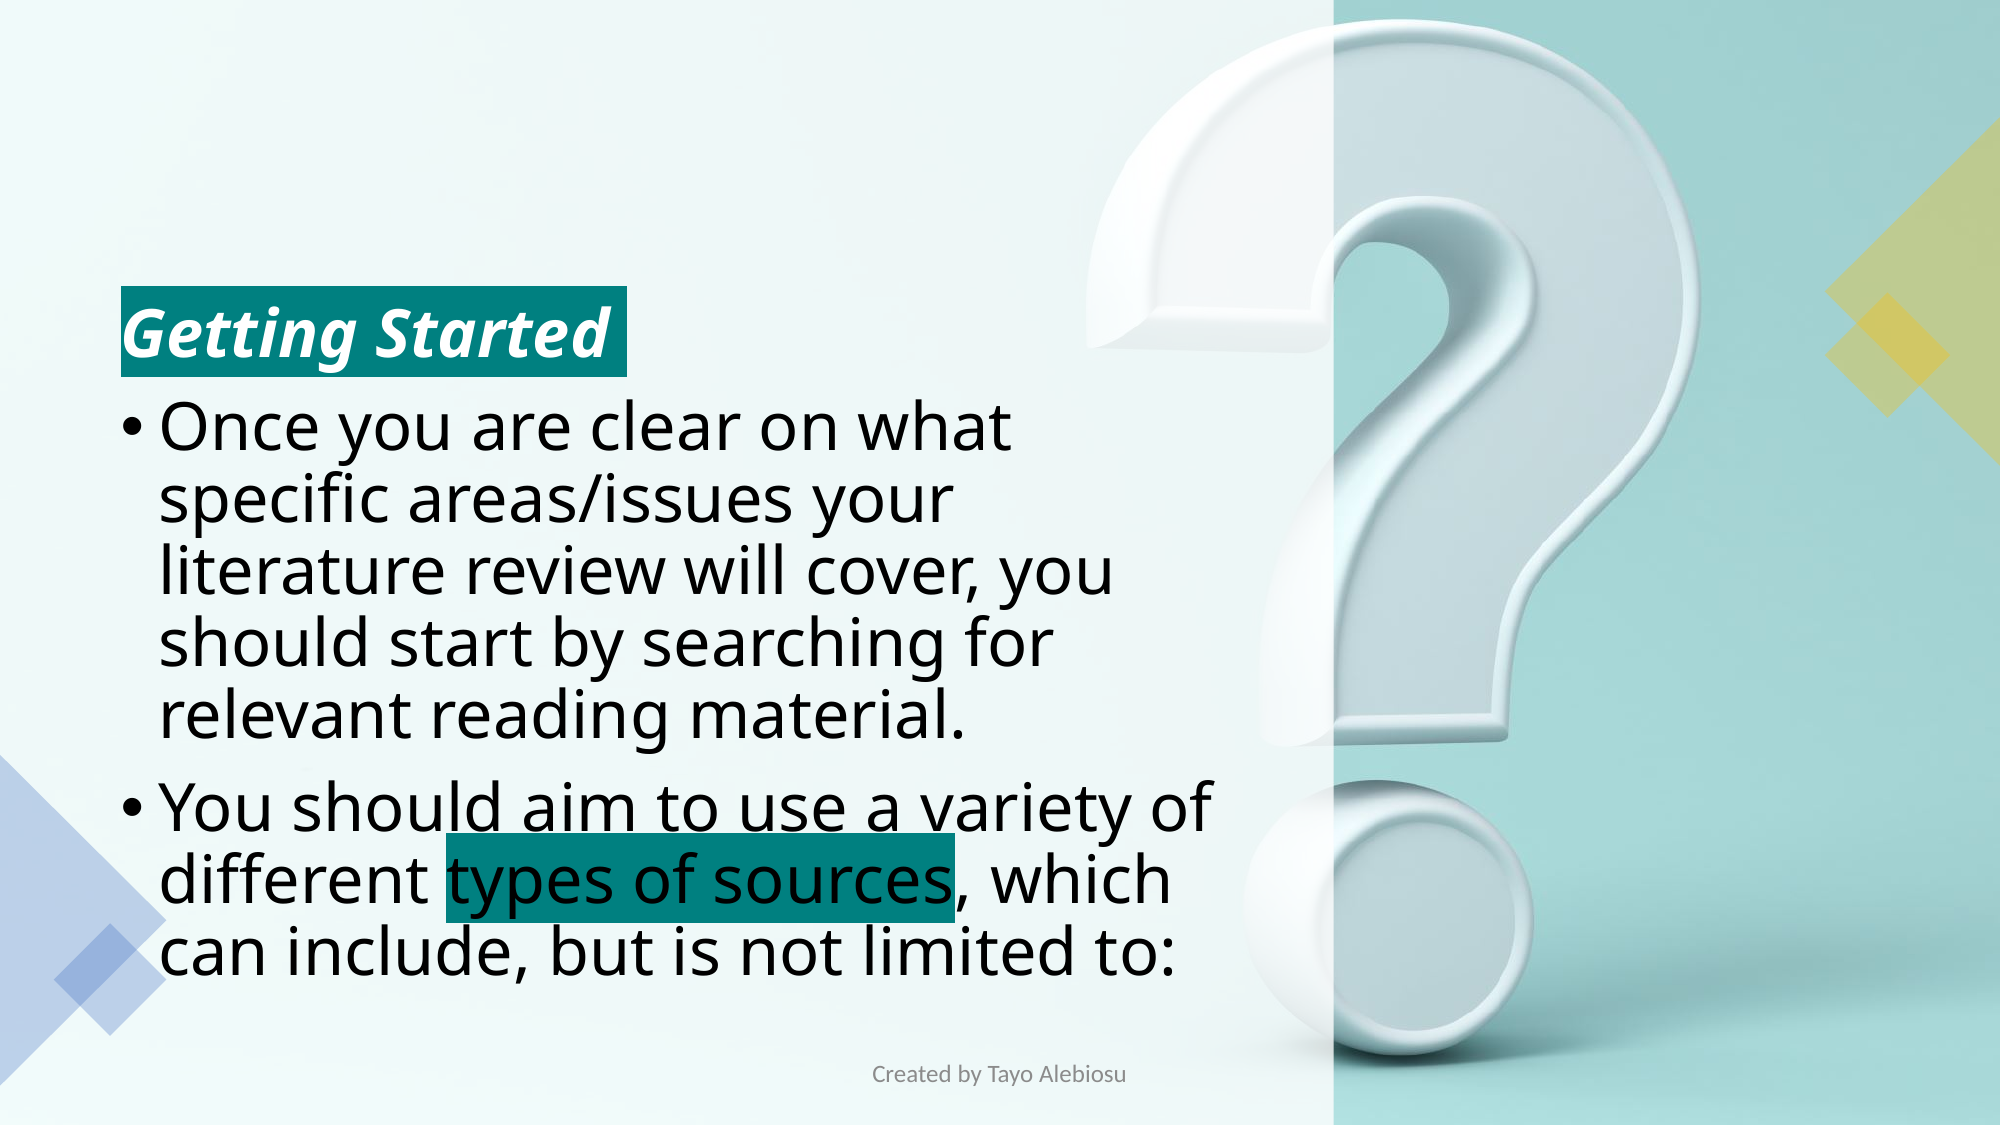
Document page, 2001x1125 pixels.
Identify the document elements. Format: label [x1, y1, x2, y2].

text_box [1824, 116, 2000, 466]
picture [0, 0, 2000, 1125]
